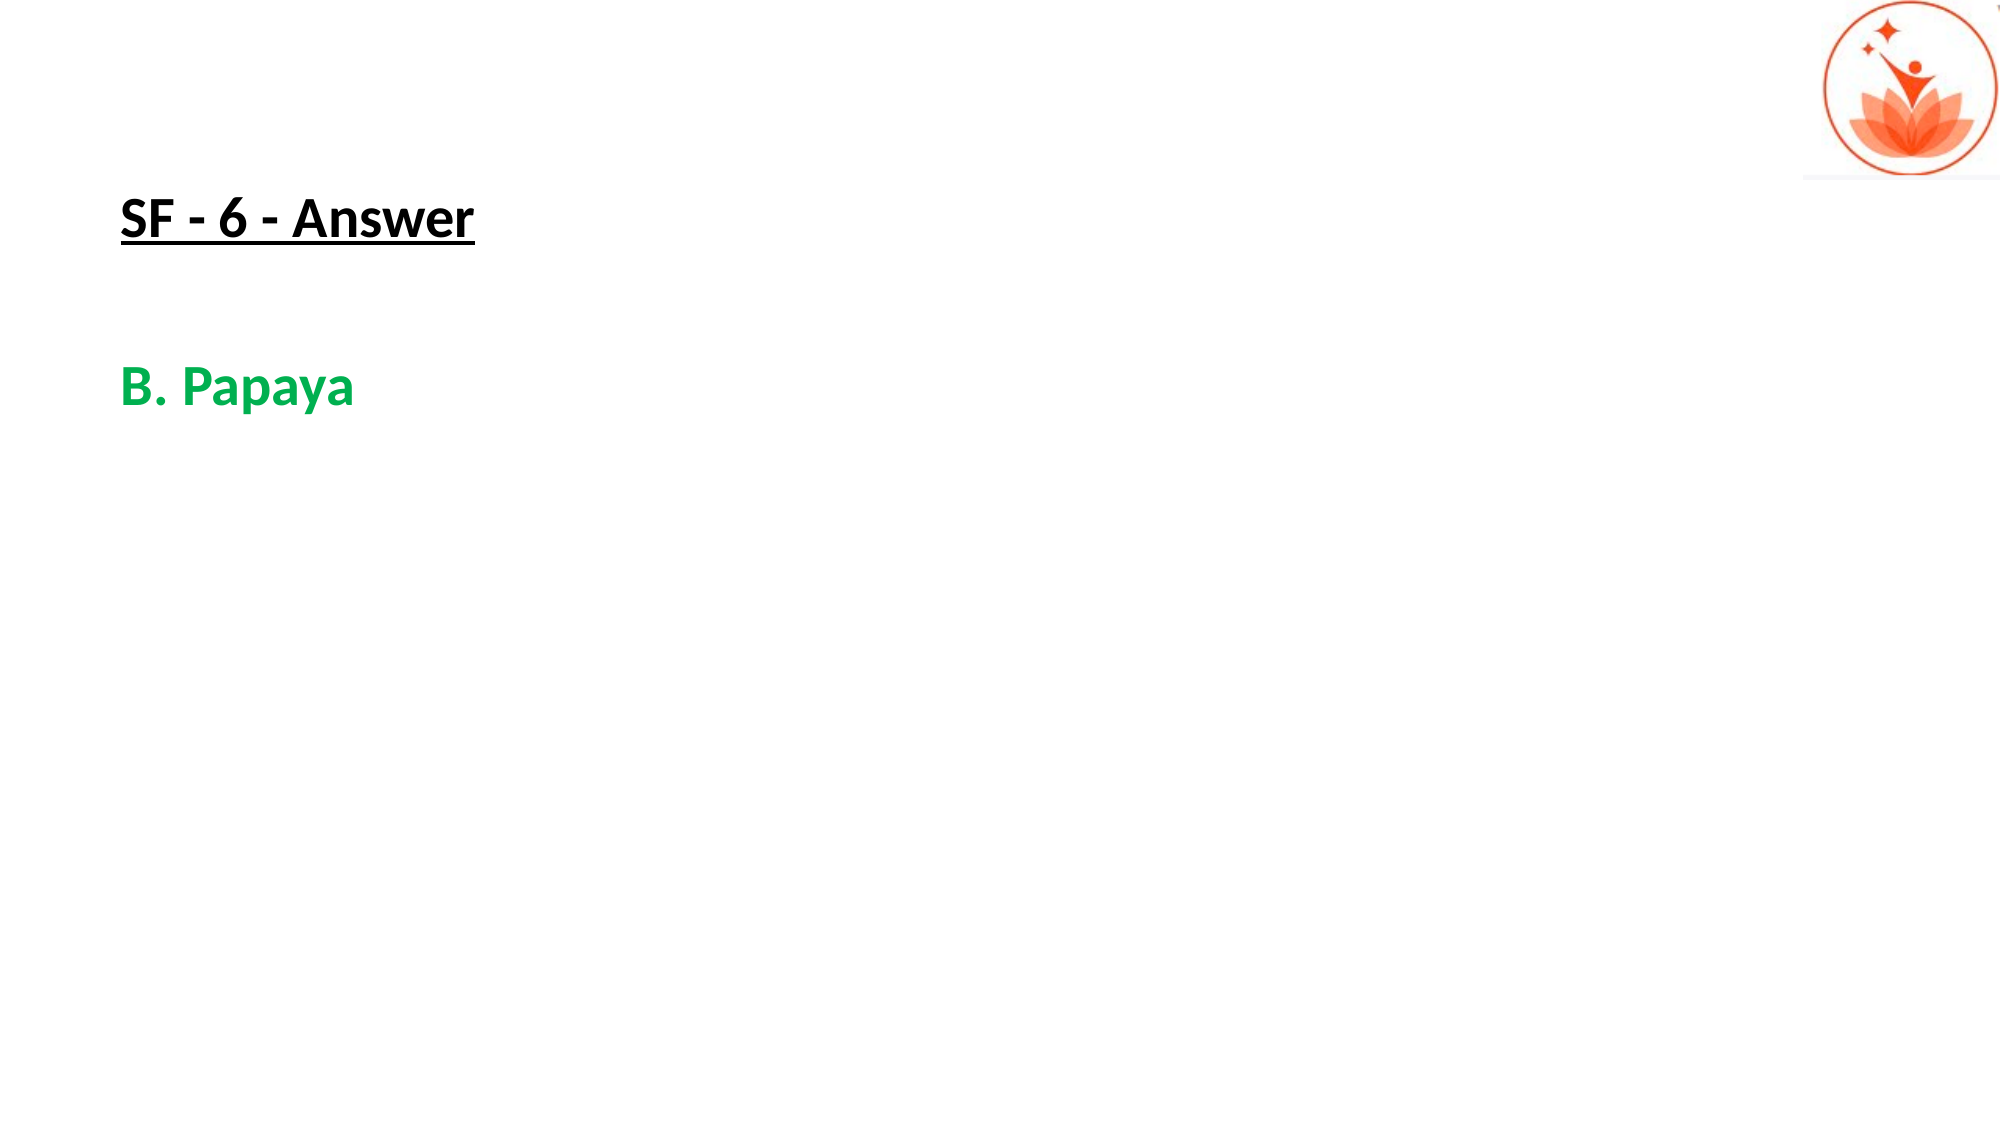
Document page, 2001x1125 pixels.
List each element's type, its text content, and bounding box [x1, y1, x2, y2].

picture [1803, 0, 2000, 180]
text_box SF - 6 - Answer B. Papaya [105, 179, 1804, 360]
